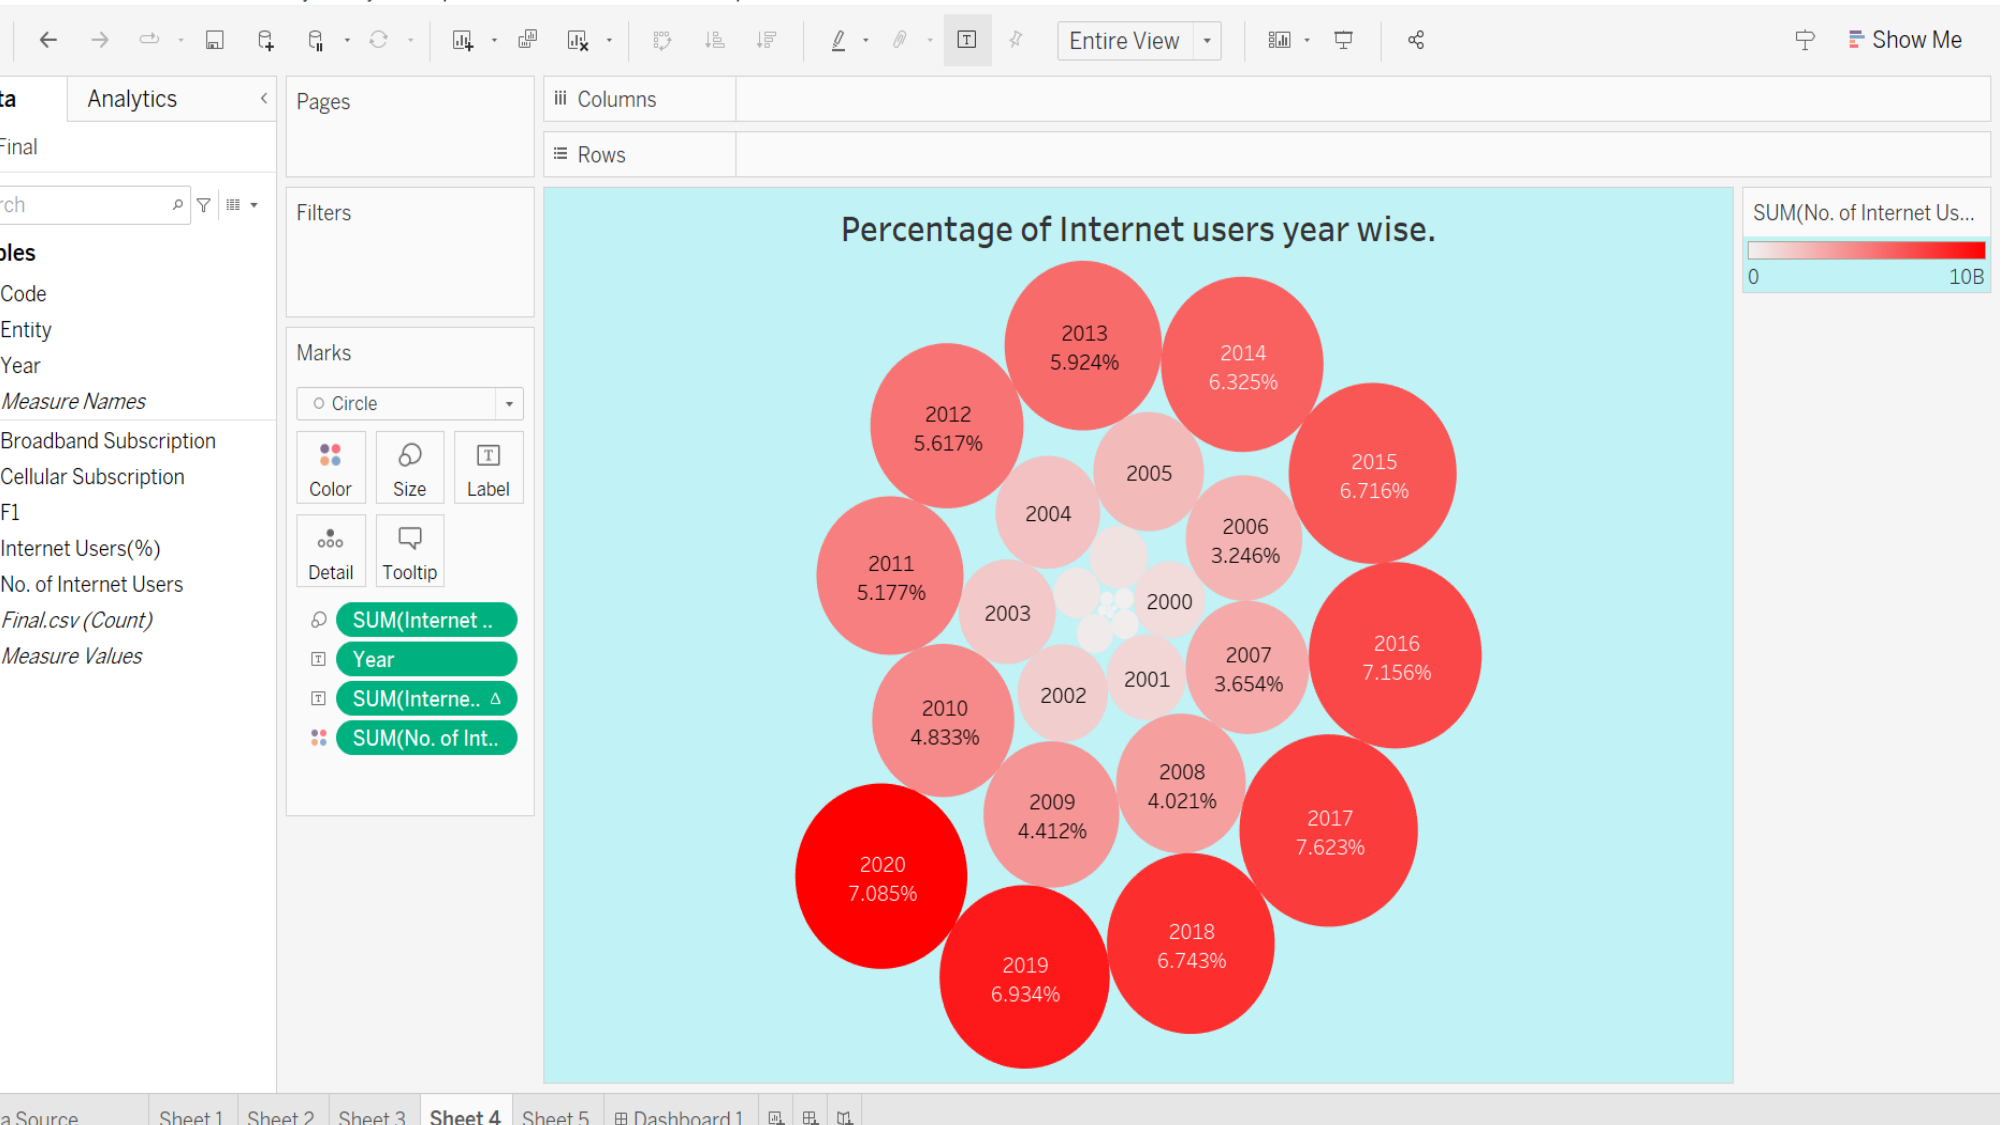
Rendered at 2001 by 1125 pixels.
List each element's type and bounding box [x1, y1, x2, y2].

list [0, 0, 2000, 1125]
